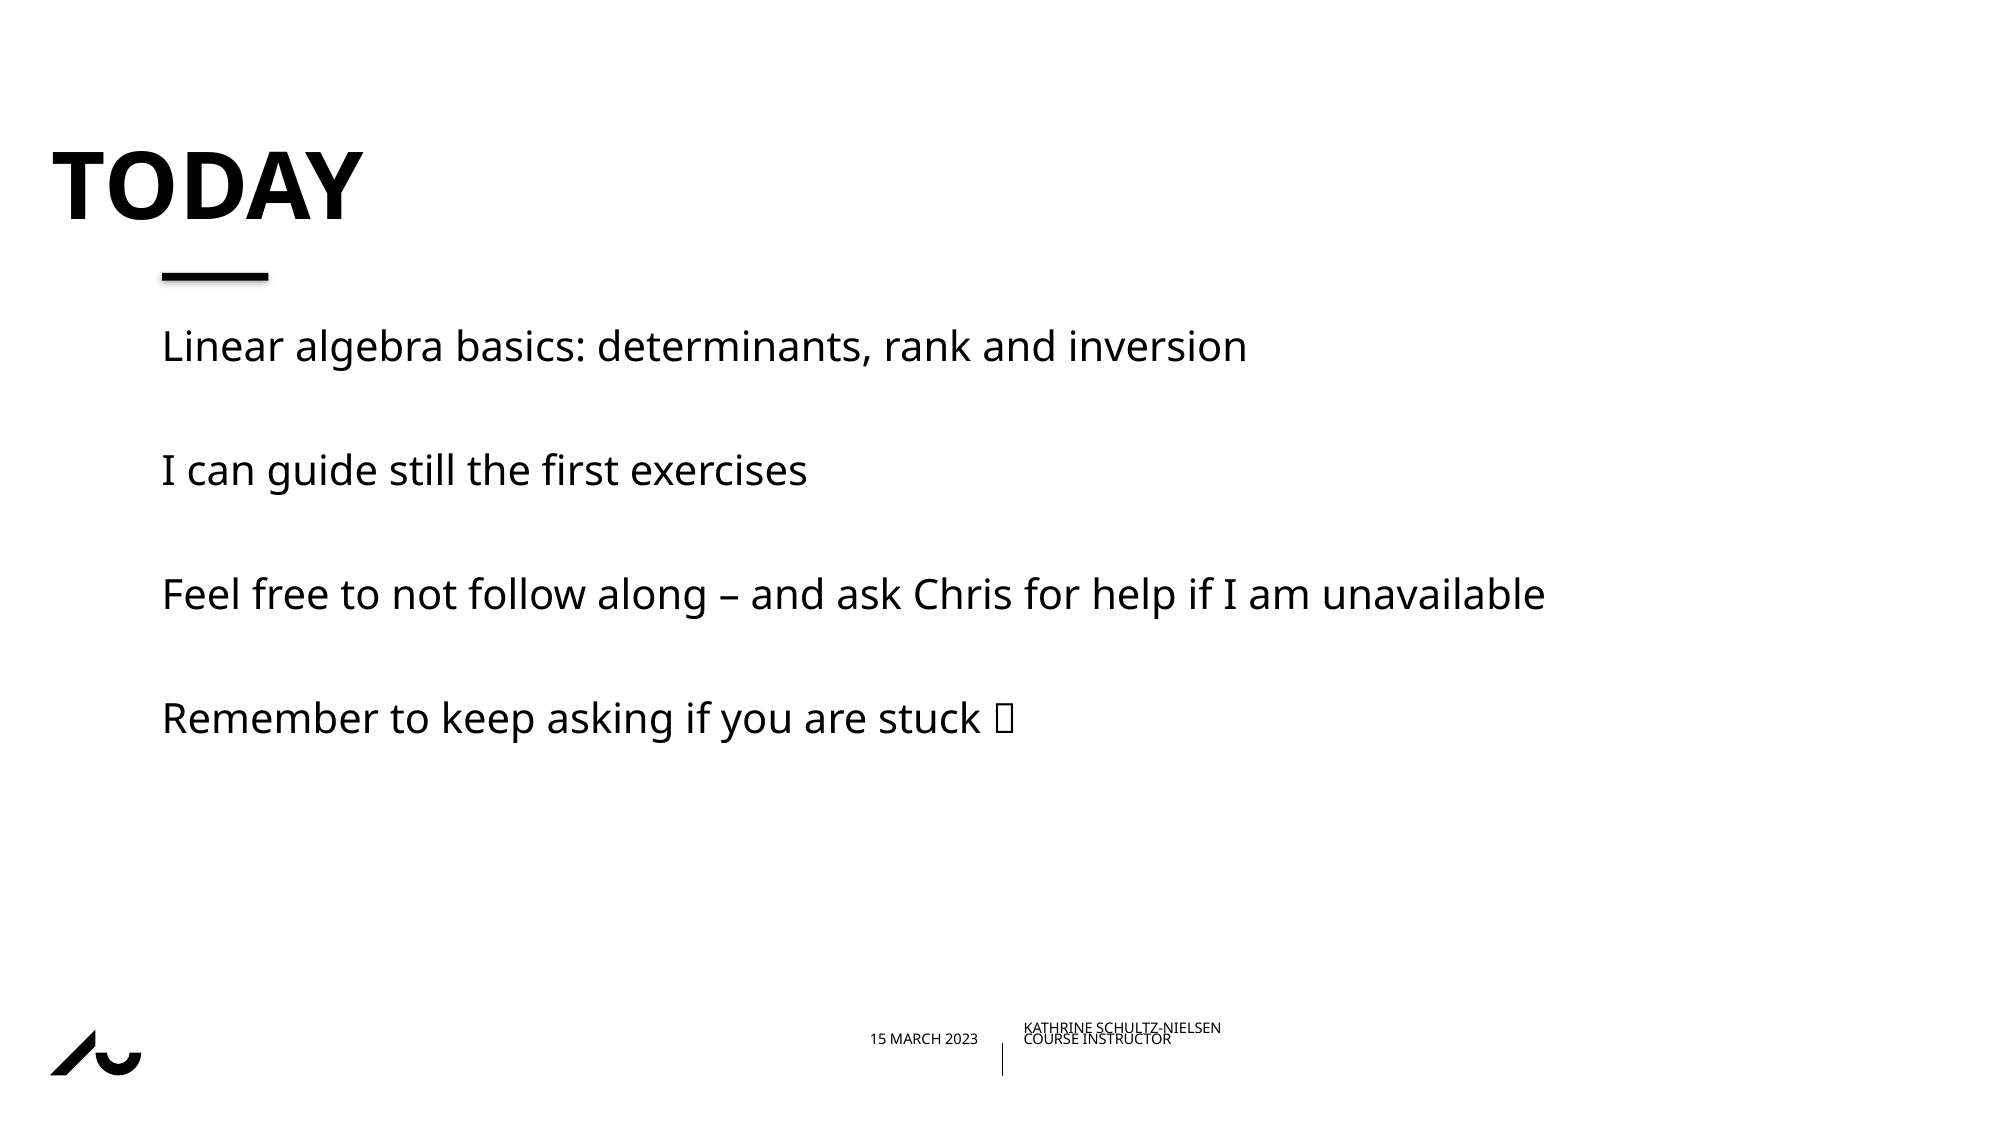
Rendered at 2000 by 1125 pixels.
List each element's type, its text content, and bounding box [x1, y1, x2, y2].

title TODAY [51, 24, 1948, 240]
list Linear algebra basics: determinants, rank and inversion I can guide still the first exercises Feel free to not follow along – and ask Chris for help if I am unavailable Remember to keep asking if you are stuck  [161, 321, 1839, 968]
